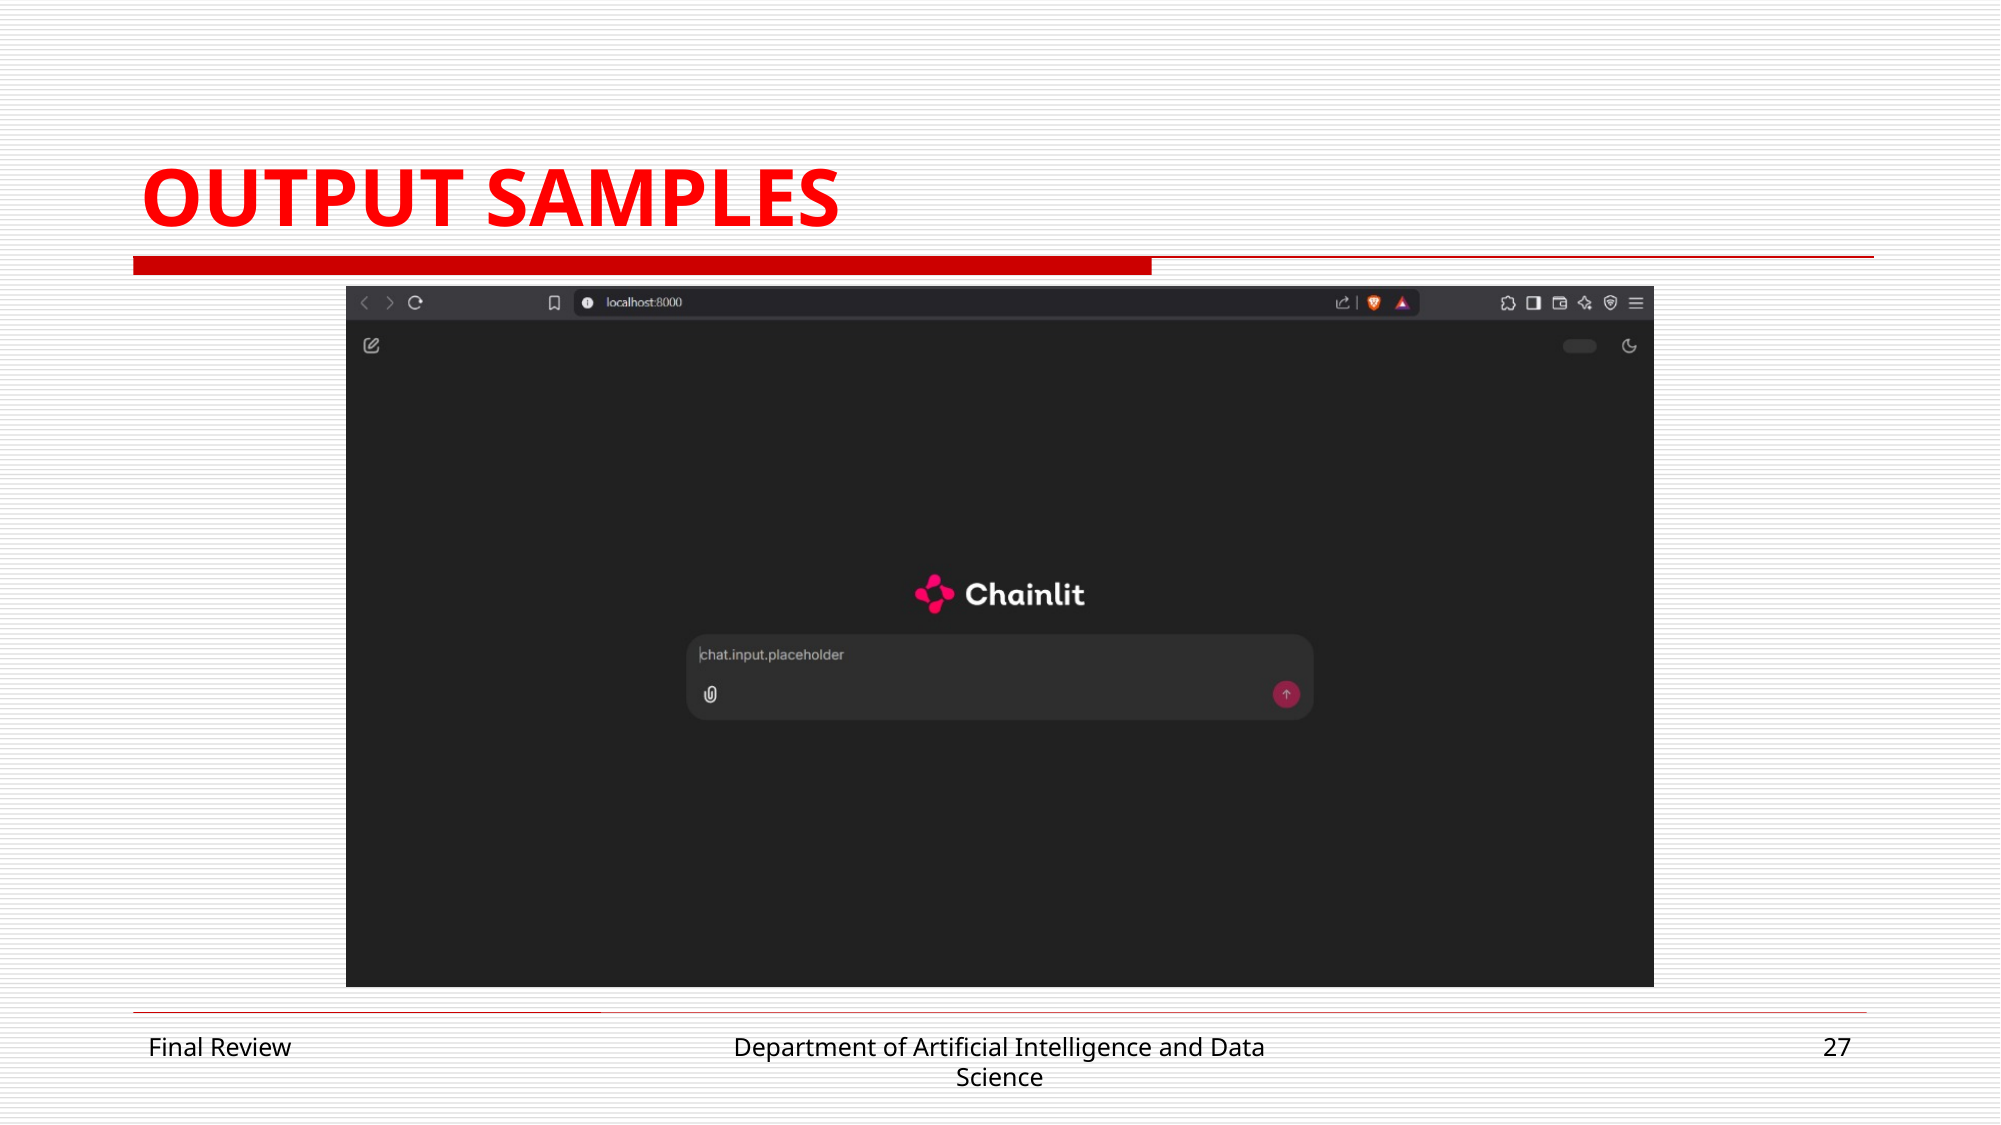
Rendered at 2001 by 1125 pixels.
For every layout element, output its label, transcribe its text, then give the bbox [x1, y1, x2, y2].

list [345, 286, 1655, 988]
slide_number Final Review [133, 1024, 567, 1103]
picture [0, 0, 2001, 1125]
slide_number 27 [1433, 1024, 1867, 1103]
footer Department of Artificial Intelligence and Data Science [683, 1024, 1317, 1103]
title OUTPUT SAMPLES [125, 50, 1876, 250]
